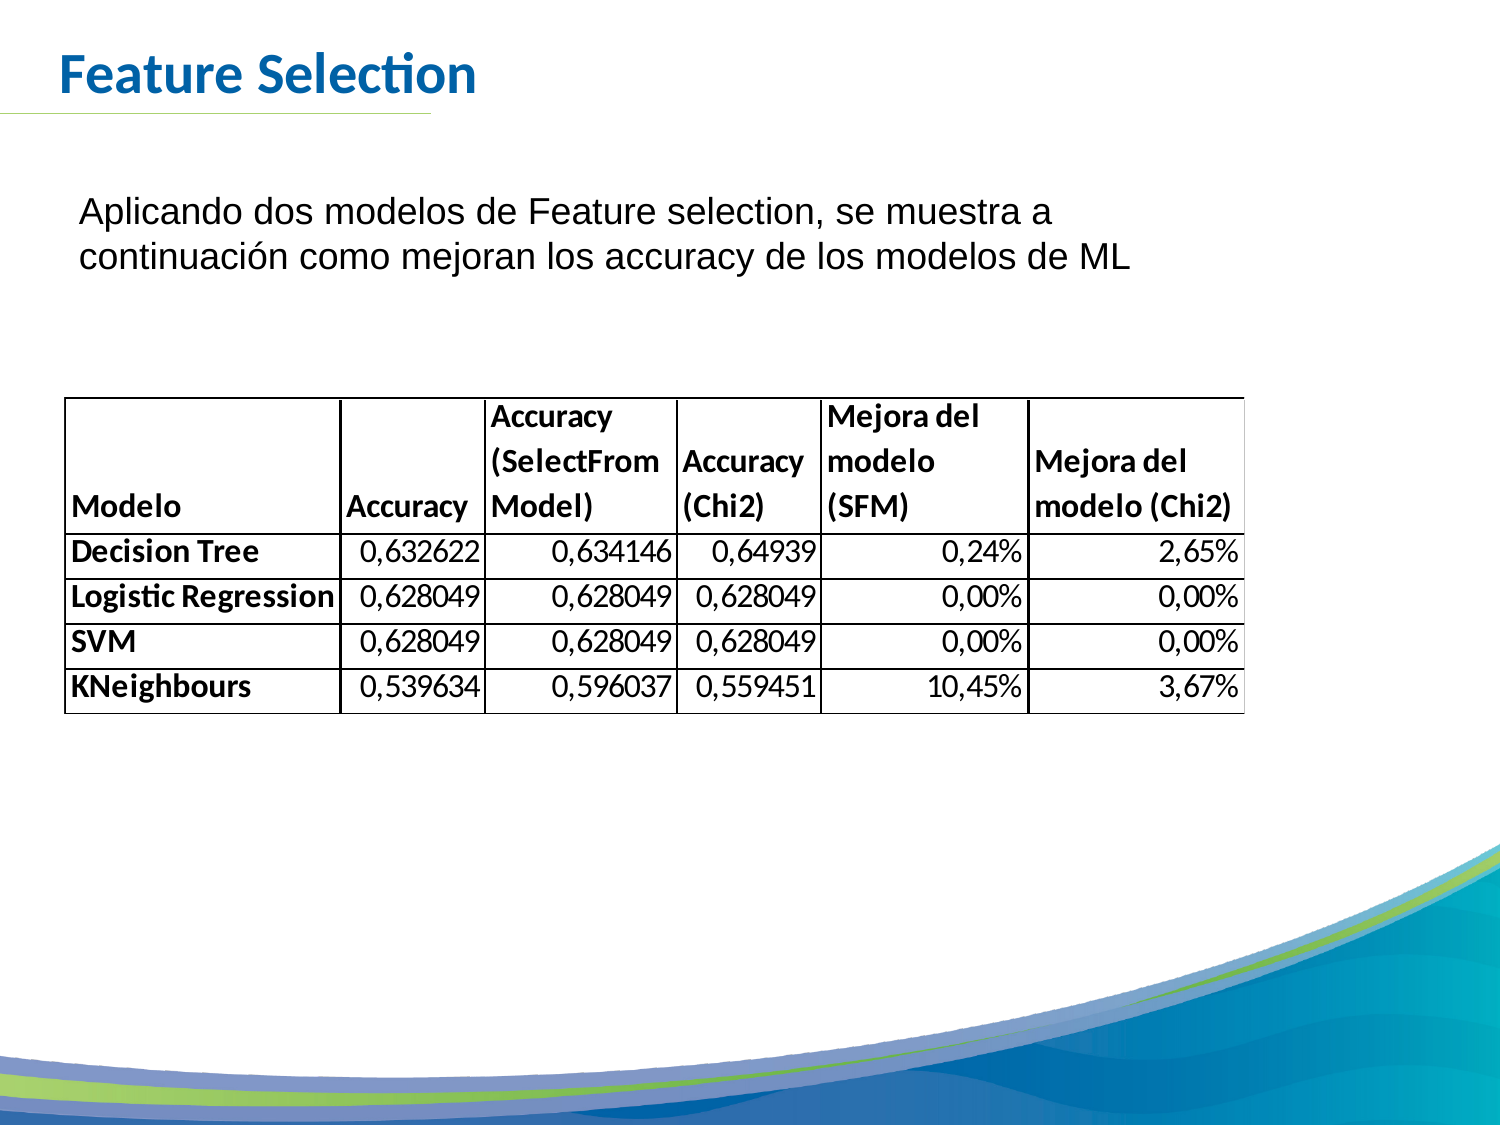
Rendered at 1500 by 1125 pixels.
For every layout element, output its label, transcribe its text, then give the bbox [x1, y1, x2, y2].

text_box Feature Selection [44, 27, 494, 113]
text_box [63, 397, 1247, 716]
text_box Aplicando dos modelos de Feature selection, se muestra a continuación como mejoran los accuracy de los modelos de ML [64, 179, 1192, 285]
picture [0, 841, 1500, 1125]
